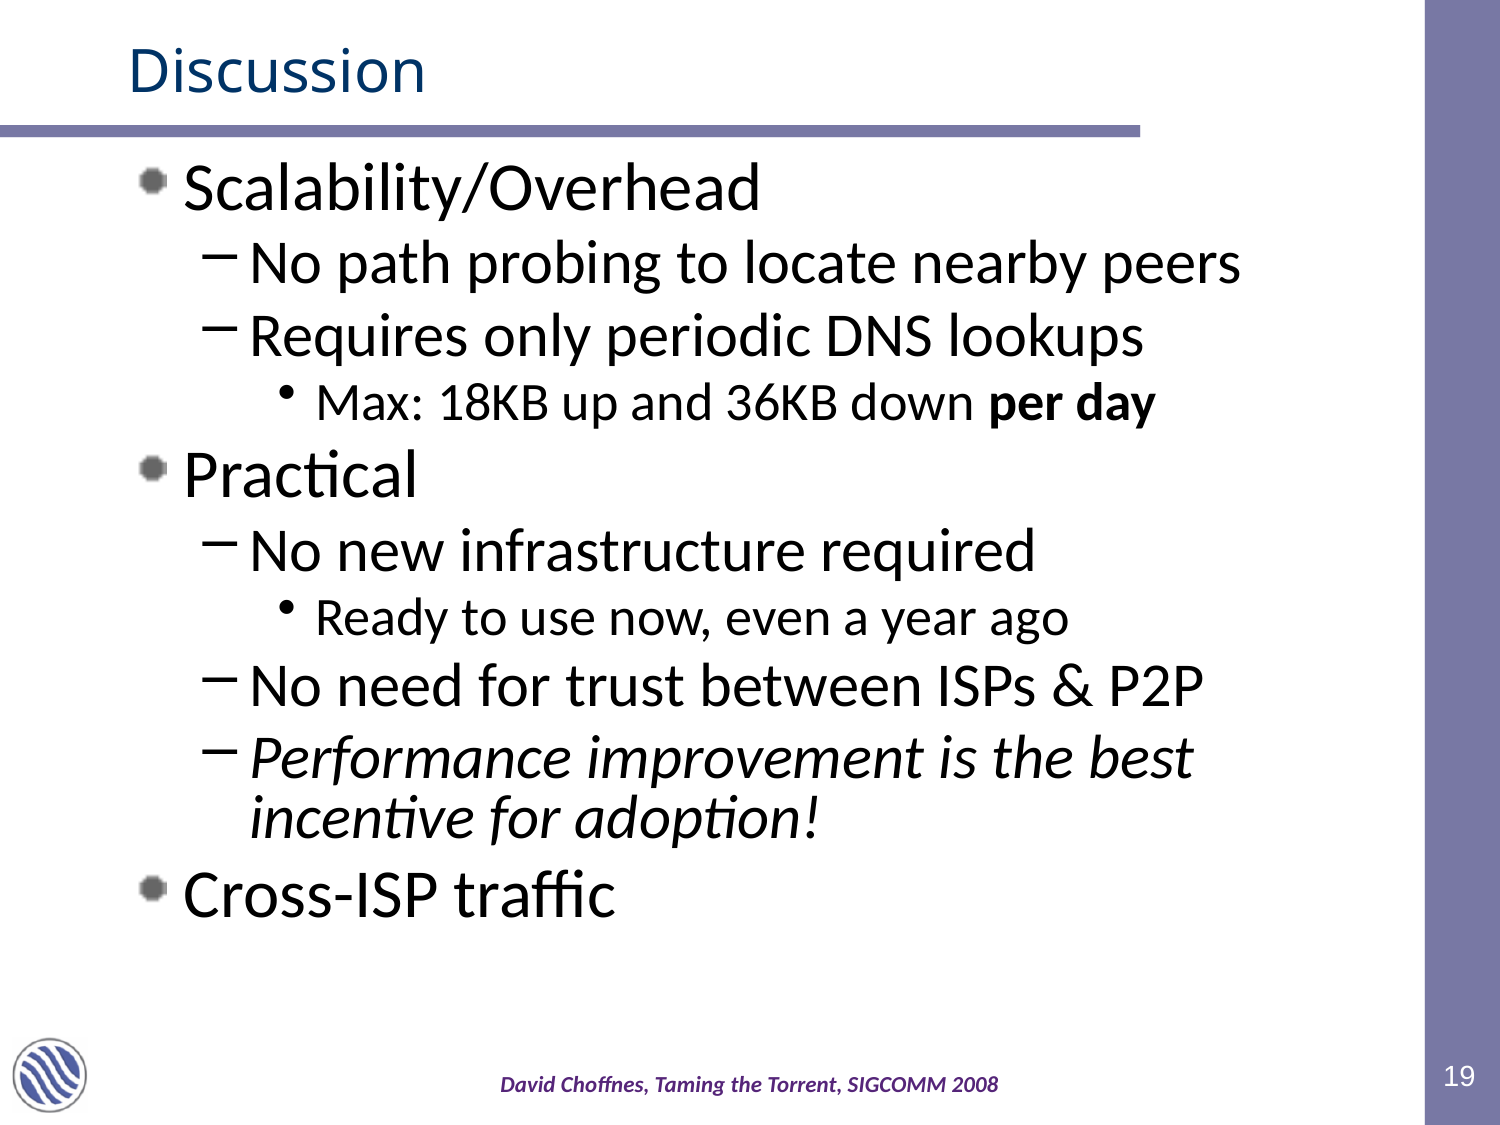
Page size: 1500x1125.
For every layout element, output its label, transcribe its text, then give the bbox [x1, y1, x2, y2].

picture [127, 162, 167, 202]
title Discussion [112, 24, 1413, 113]
picture [127, 870, 167, 909]
slide_number 19 [1425, 1049, 1494, 1125]
footer David Choffnes, Taming the Torrent, SIGCOMM 2008 [262, 1062, 1238, 1100]
picture [12, 1037, 88, 1113]
list Scalability/Overhead No path probing to locate nearby peers Requires only periodic DNS lookups Max: 18KB up and 36KB down per day Practical No new infrastructure required Ready to use now, even a year ago No need for trust between ISPs & P2P Performance improvement is the best incentive for adoption! Cross-ISP traffic [112, 149, 1413, 1038]
picture [127, 450, 167, 489]
